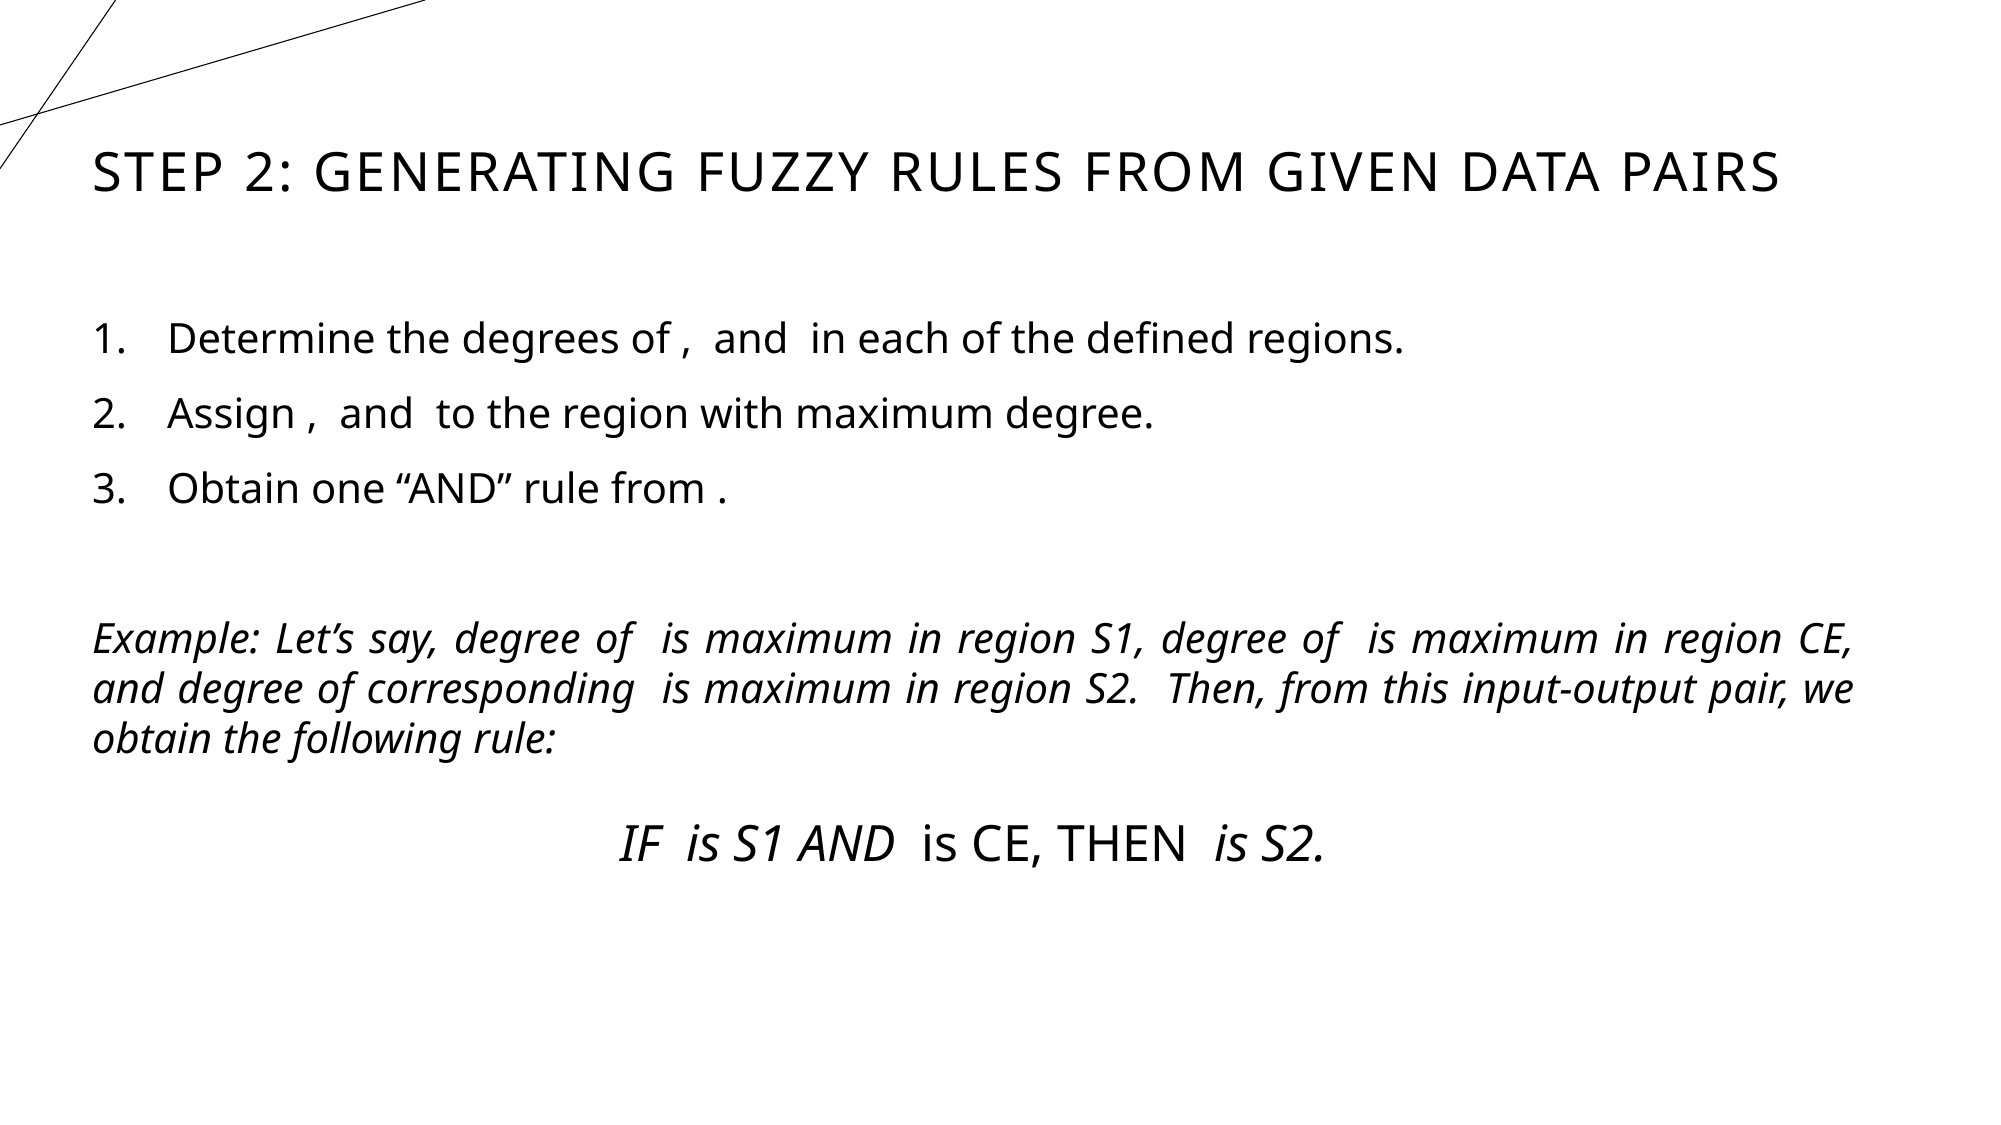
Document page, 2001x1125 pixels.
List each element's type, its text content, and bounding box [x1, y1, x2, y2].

title STEP 2: Generating fuzzy rules from given data pairs [77, 124, 1871, 224]
